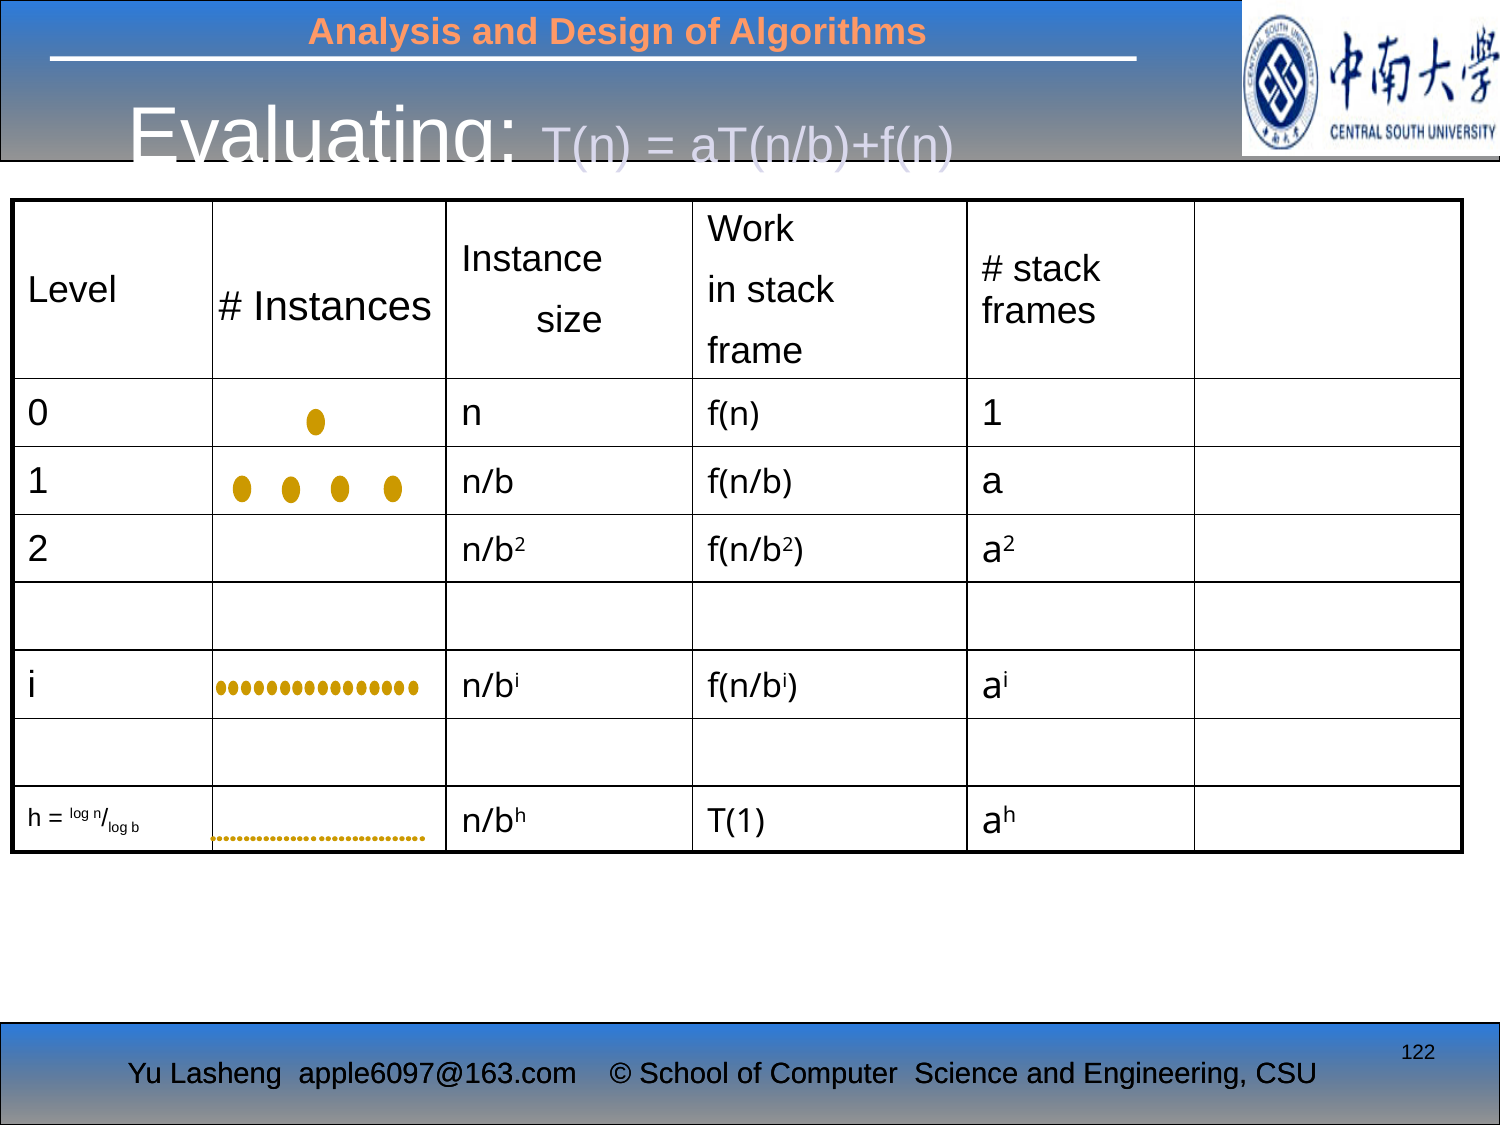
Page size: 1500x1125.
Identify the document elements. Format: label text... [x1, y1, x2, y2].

table_cell ai [968, 651, 1194, 718]
table_cell [213, 583, 445, 649]
table_header Work in stack frame [693, 202, 966, 378]
table_cell n/b [447, 447, 692, 514]
table_cell 1 [15, 447, 212, 514]
table_cell [1195, 447, 1460, 514]
table_cell a [968, 447, 1194, 514]
table_cell [213, 787, 445, 850]
table_cell n [447, 379, 692, 446]
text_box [215, 680, 419, 696]
table_cell [968, 583, 1194, 649]
table_header Instance size [447, 202, 692, 378]
table_cell i [15, 651, 212, 718]
slide_number 122 [1359, 1031, 1451, 1098]
table_cell [1195, 515, 1460, 581]
table_cell f(n/b) [693, 447, 966, 514]
table_cell [1195, 379, 1460, 446]
table_cell [213, 651, 445, 718]
title Evaluating: T(n) = aT(n/b)+f(n) [112, 37, 1388, 198]
table_cell [1195, 651, 1460, 718]
text_box # Instances [203, 271, 447, 337]
table_cell f(n) [693, 379, 966, 446]
table_cell [1195, 583, 1460, 649]
table_cell [213, 515, 445, 581]
table_cell [693, 719, 966, 785]
table_header # stack frames [968, 202, 1194, 378]
footer [0, 1050, 475, 1104]
text_box [306, 408, 325, 436]
table_cell [447, 583, 692, 649]
table_cell [213, 447, 445, 514]
table_cell ah [968, 787, 1194, 850]
table_cell n/bh [447, 787, 692, 850]
table_cell h = log n/log b [15, 787, 212, 850]
table_cell n/b2 [447, 515, 692, 581]
table_cell f(n/b2) [693, 515, 966, 581]
table_header [213, 202, 445, 271]
table_cell [968, 719, 1194, 785]
table_cell 1 [968, 379, 1194, 446]
table_cell n/bi [447, 651, 692, 718]
picture [1242, 0, 1500, 156]
table_cell 2 [15, 515, 212, 581]
table_cell [693, 583, 966, 649]
table_cell T(1) [693, 787, 966, 850]
table_cell [15, 583, 212, 649]
table_cell [1195, 787, 1460, 850]
table_cell 0 [15, 379, 212, 446]
table_cell [213, 379, 445, 446]
table_cell a2 [968, 515, 1194, 581]
table_cell [15, 719, 212, 785]
table_cell f(n/bi) [693, 651, 966, 718]
table_cell [213, 719, 445, 785]
table_header [1195, 202, 1460, 378]
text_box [232, 475, 403, 504]
table_header [213, 337, 445, 378]
table_cell [447, 719, 692, 785]
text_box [210, 836, 426, 842]
table_cell [1195, 719, 1460, 785]
table_header Level [15, 202, 212, 378]
